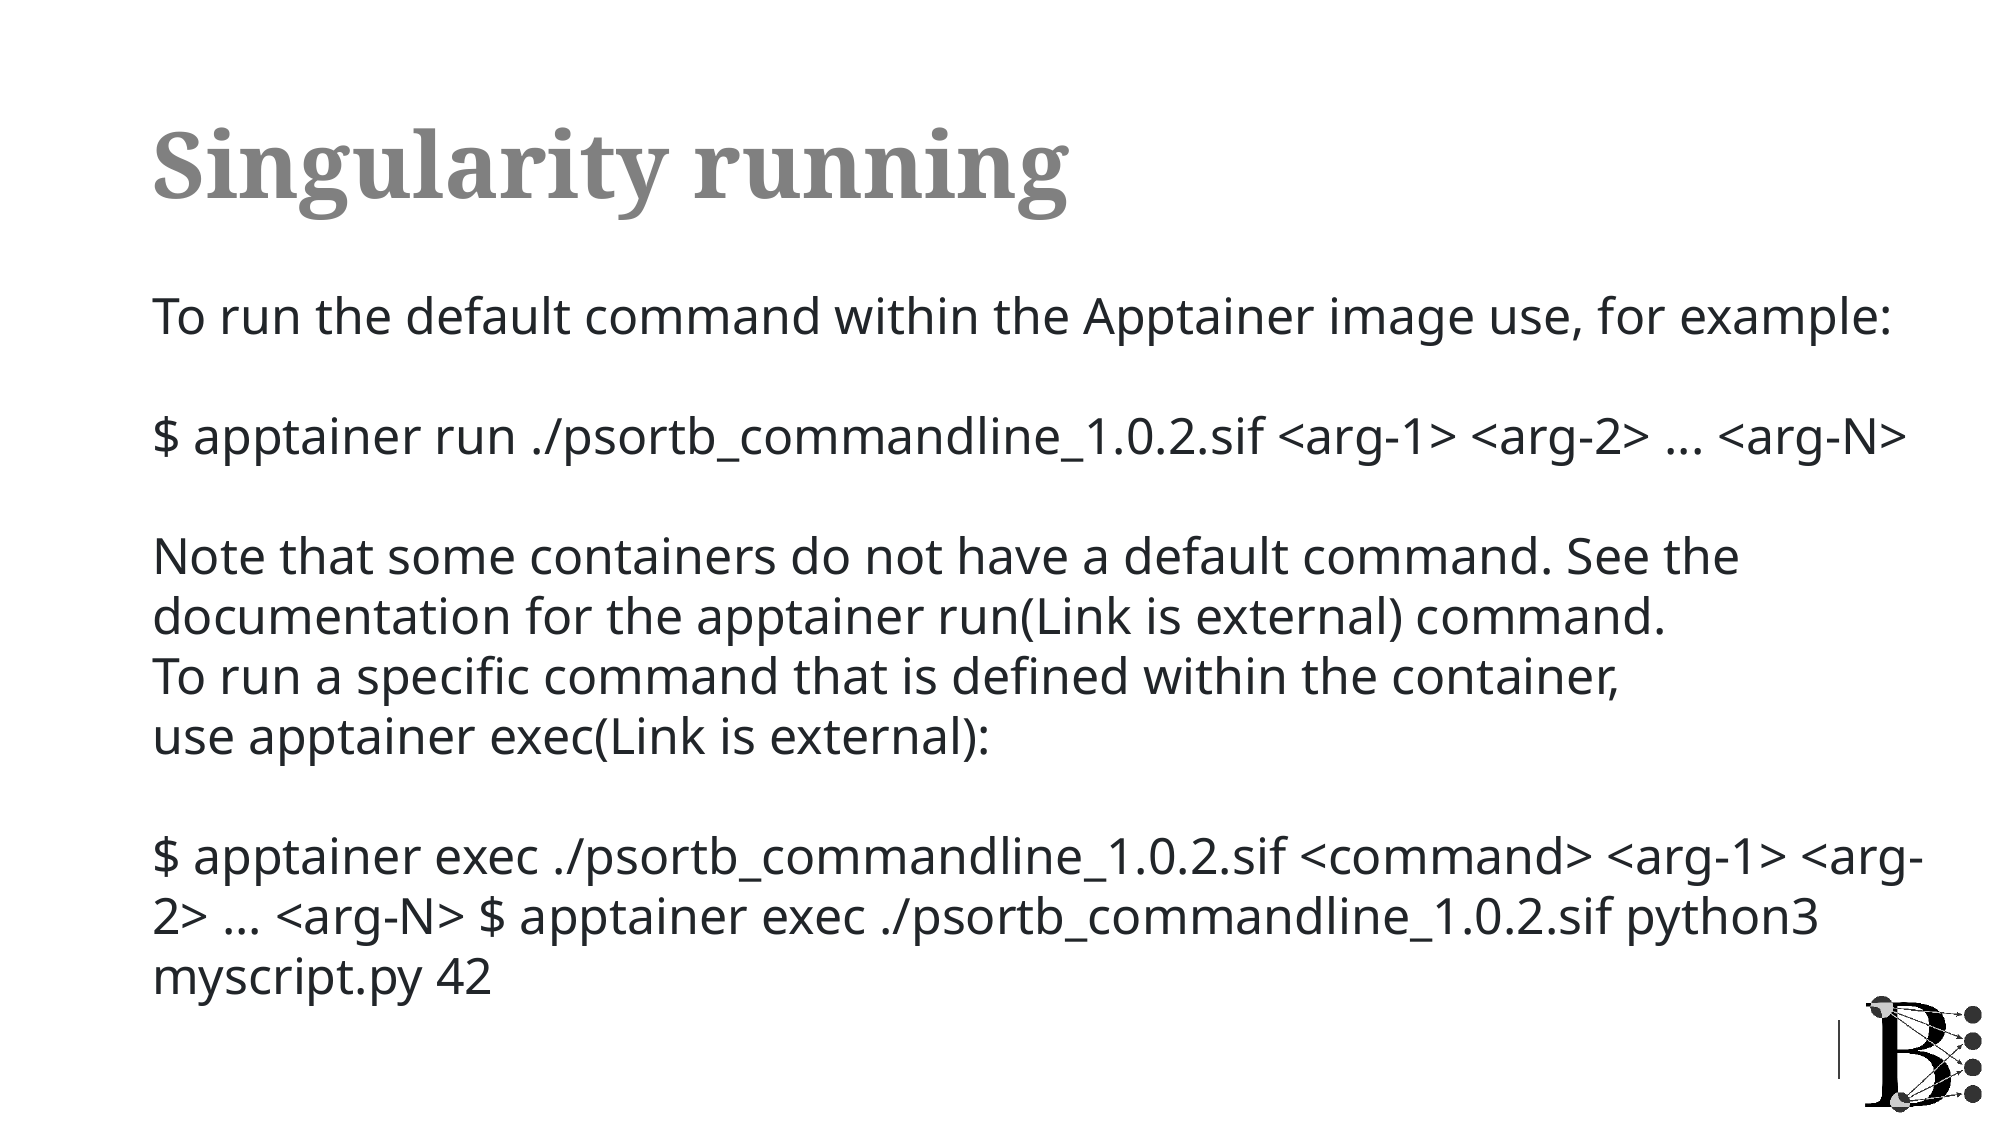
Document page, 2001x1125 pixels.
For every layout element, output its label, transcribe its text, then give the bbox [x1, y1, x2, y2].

title Singularity running [137, 59, 1863, 277]
text_box To run the default command within the Apptainer image use, for example: $ apptainer run ./psortb_commandline_1.0.2.sif <arg-1> <arg-2> ... <arg-N> Note that some containers do not have a default command. See the documentation for the apptainer run(Link is external) command. To run a specific command that is defined within the container, use apptainer exec(Link is external): $ apptainer exec ./psortb_commandline_1.0.2.sif <command> <arg-1> <arg-2> ... <arg-N> $ apptainer exec ./psortb_commandline_1.0.2.sif python3 myscript.py 42 [137, 277, 1946, 1072]
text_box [1838, 981, 1997, 1125]
